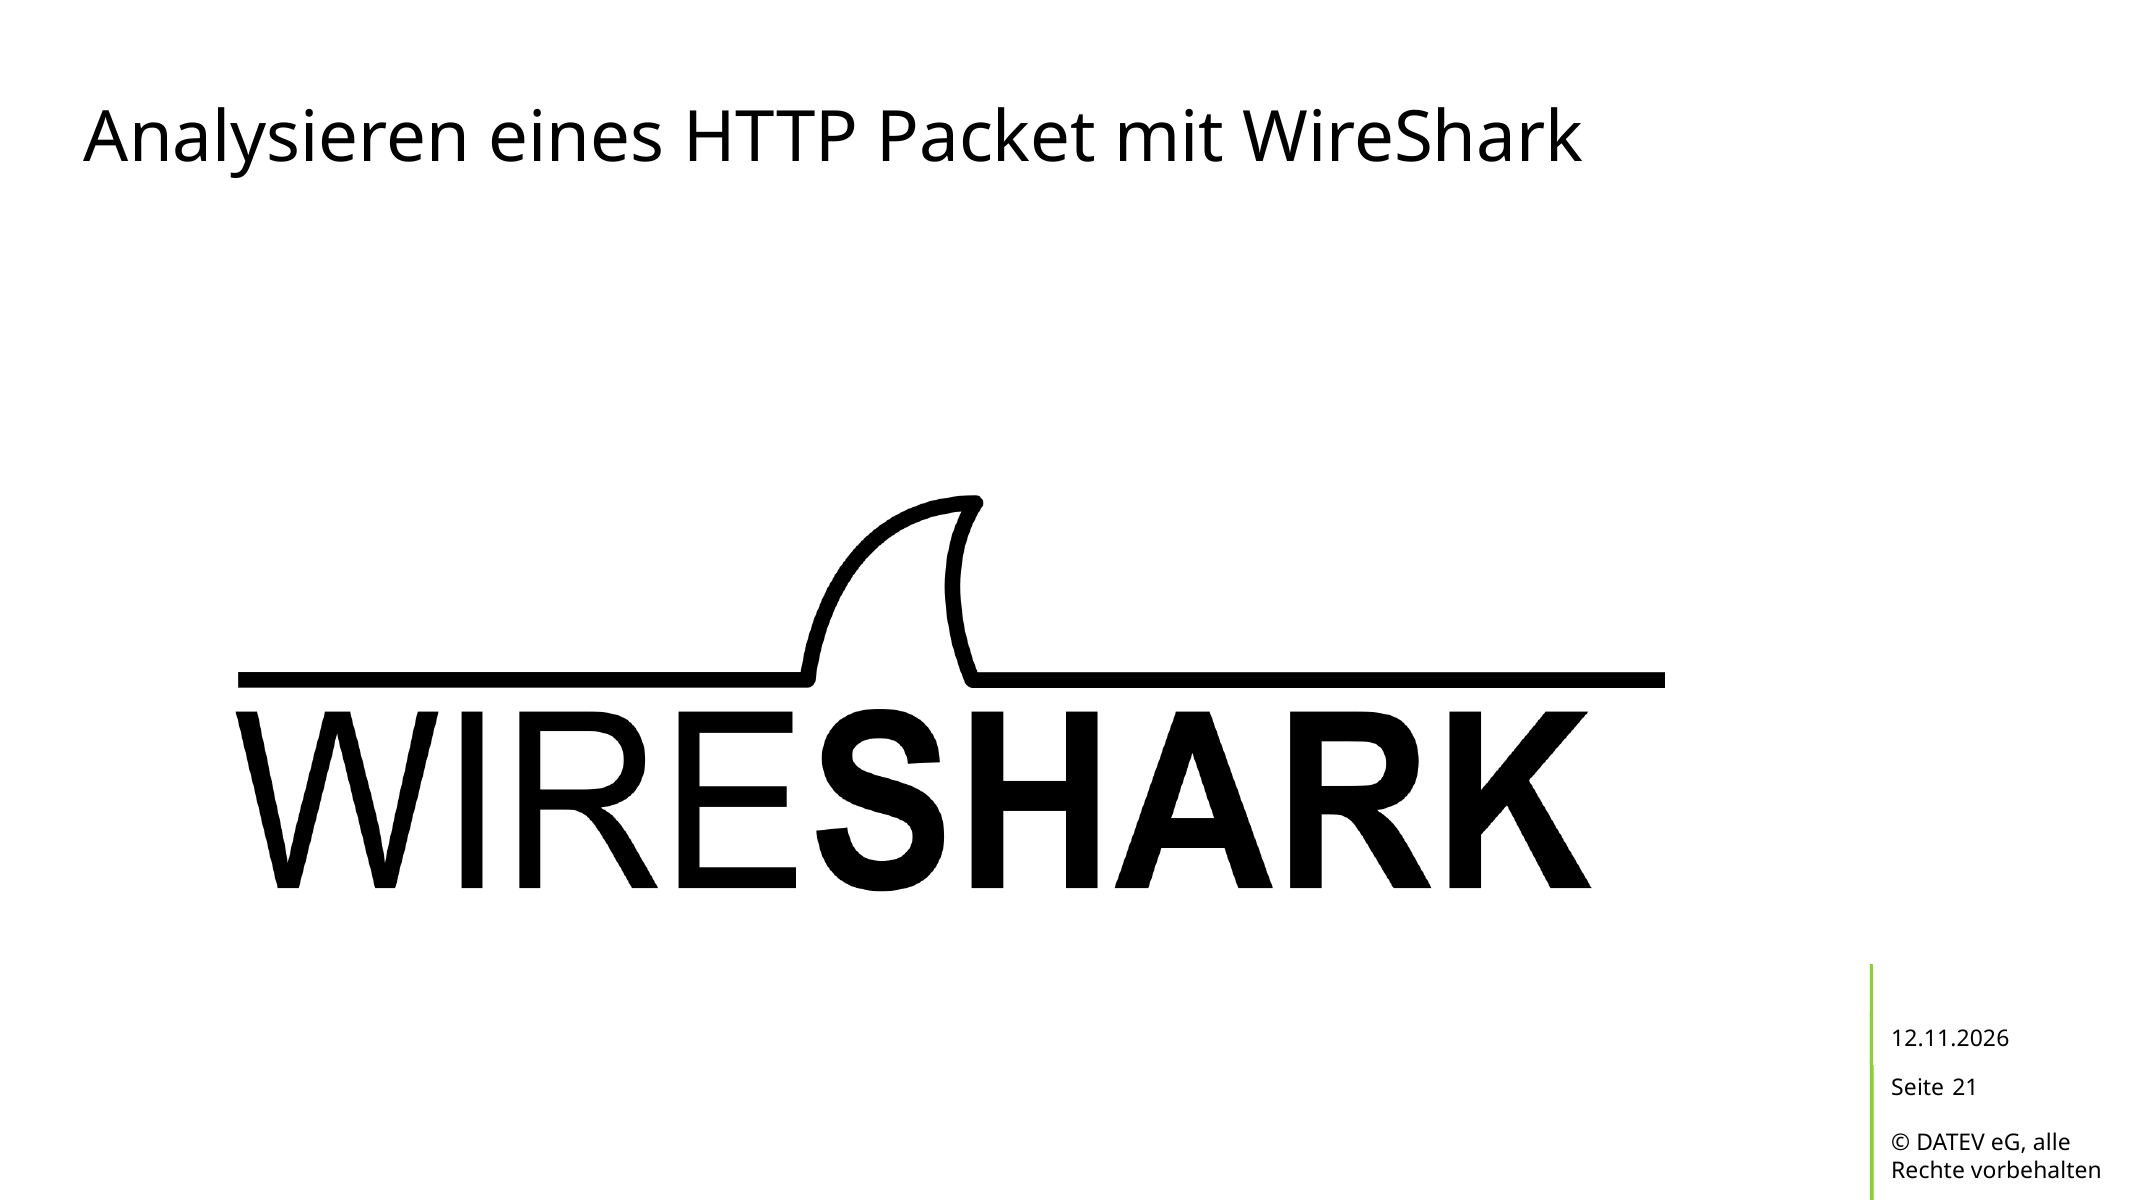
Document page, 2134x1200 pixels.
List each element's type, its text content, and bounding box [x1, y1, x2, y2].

picture [227, 493, 1673, 894]
title Analysieren eines HTTP Packet mit WireShark [62, 33, 1788, 234]
picture [1869, 1065, 2134, 1200]
footer [1869, 964, 2134, 1015]
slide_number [1869, 1015, 2134, 1065]
slide_number 21 [1952, 1065, 2047, 1106]
